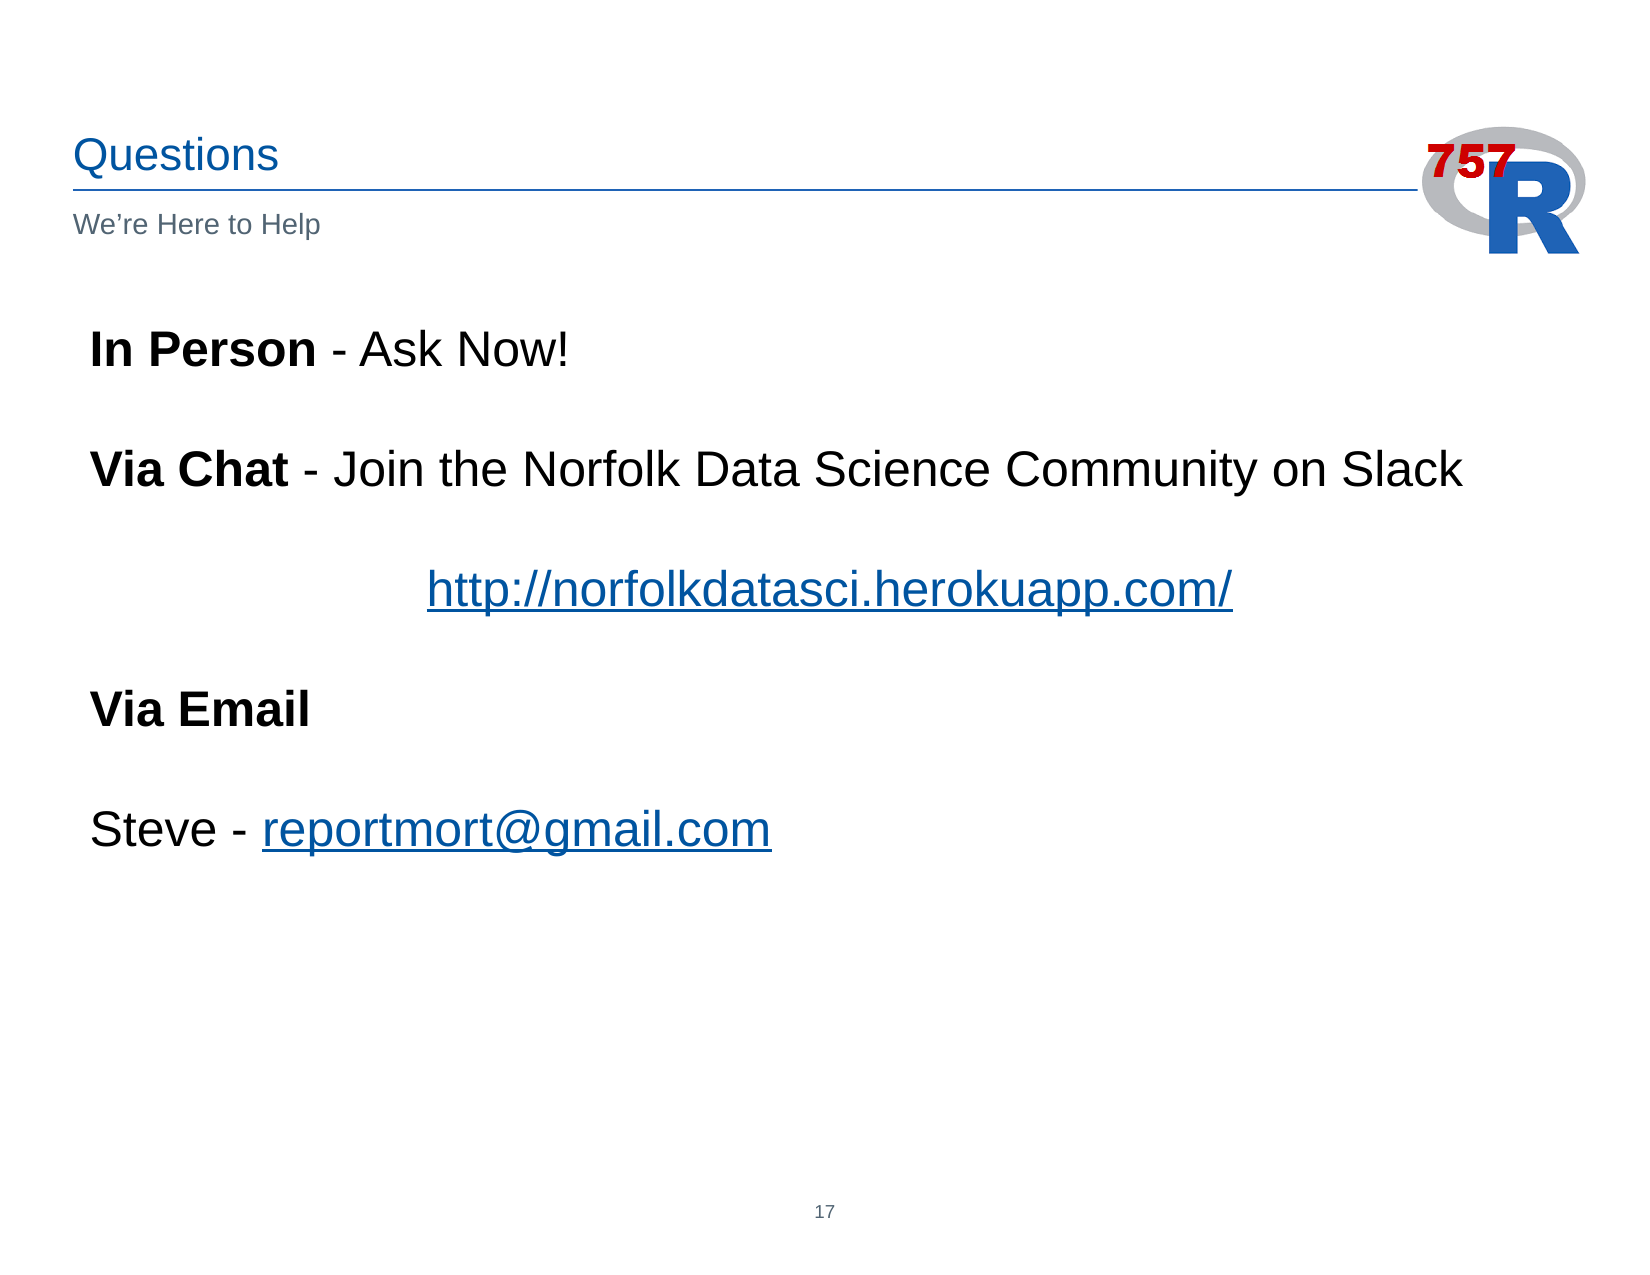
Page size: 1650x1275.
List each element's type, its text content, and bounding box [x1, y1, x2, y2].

picture [1417, 122, 1591, 258]
text_box In Person - Ask Now! Via Chat - Join the Norfolk Data Science Community on Slack http://norfolkdatasci.herokuapp.com/ Via Email Steve - reportmort@gmail.com [74, 301, 1585, 1161]
list Questions [72, 124, 1390, 180]
list We’re Here to Help [72, 204, 1390, 241]
